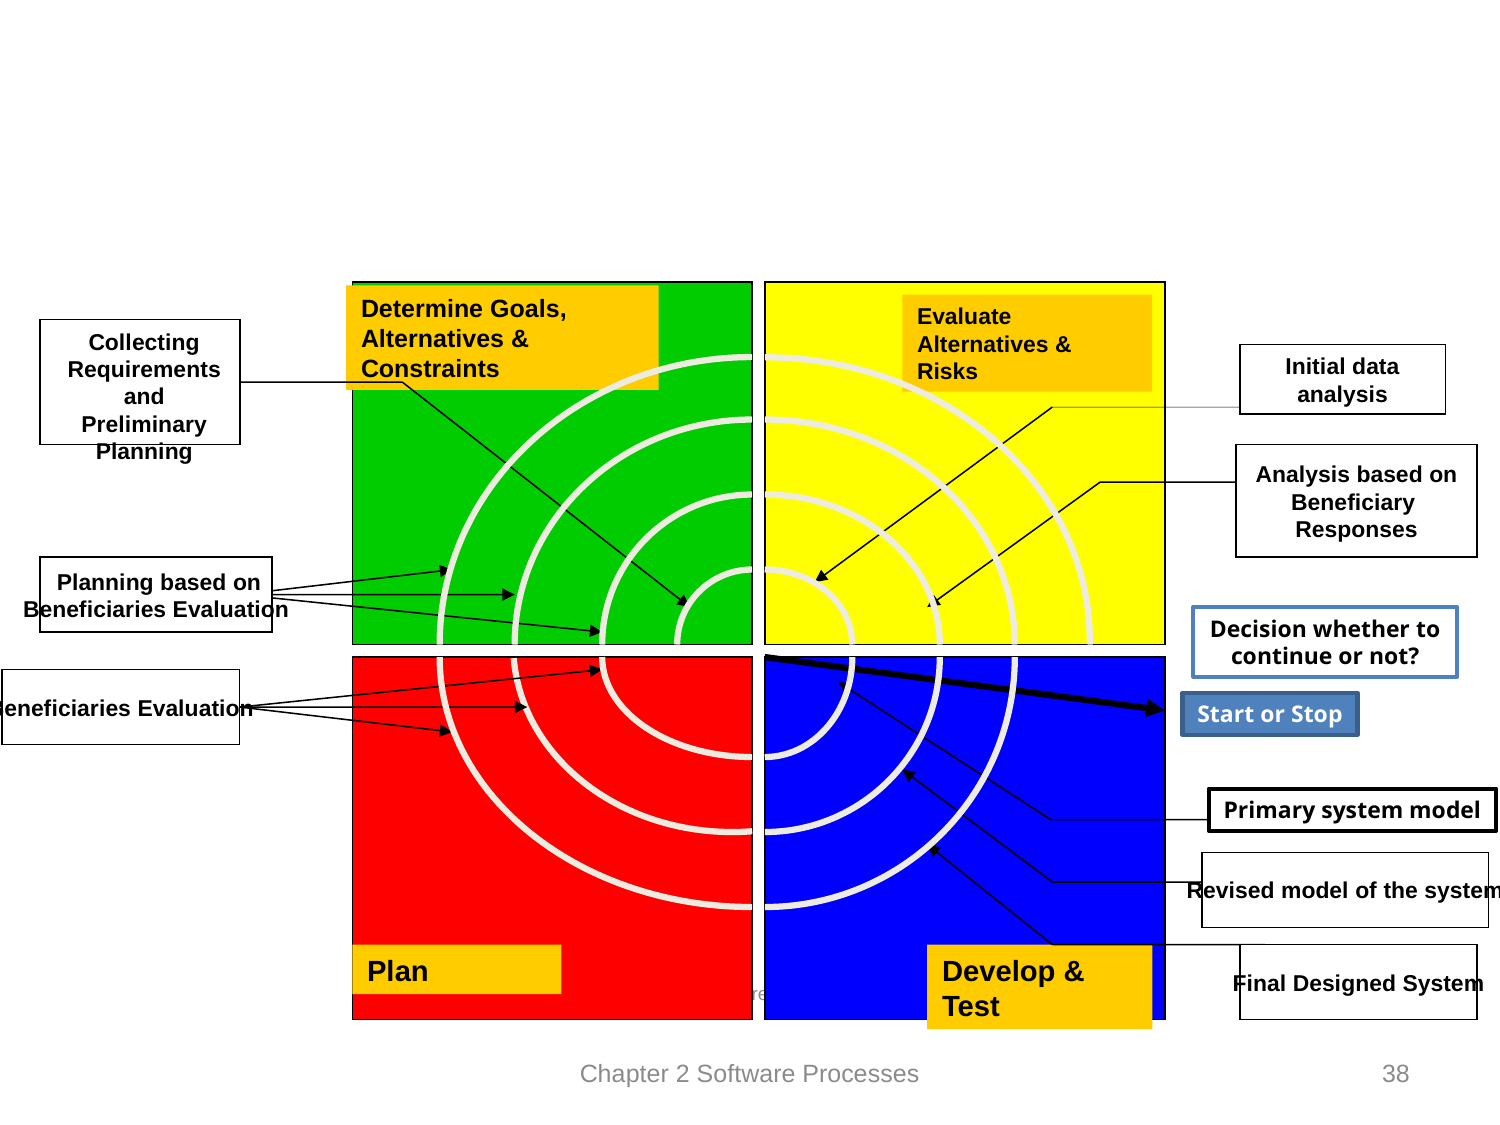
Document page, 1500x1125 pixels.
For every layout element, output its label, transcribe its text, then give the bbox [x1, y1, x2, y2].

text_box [814, 343, 1446, 583]
text_box Beneficiaries Evaluation [2, 669, 240, 745]
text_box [346, 281, 753, 645]
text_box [927, 844, 1478, 1020]
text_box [764, 656, 1347, 736]
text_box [901, 839, 1489, 928]
slide_number 38 [1074, 1042, 1425, 1103]
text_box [39, 319, 691, 608]
text_box Decision whether to continue or not? [1191, 615, 1459, 679]
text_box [764, 281, 1166, 645]
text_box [838, 681, 1489, 832]
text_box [764, 742, 921, 1020]
text_box Planning based on Beneficiaries Evaluation [39, 614, 273, 633]
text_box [352, 656, 753, 1020]
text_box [927, 444, 1478, 608]
footer Chapter 2 Software Processes [512, 1042, 988, 1103]
